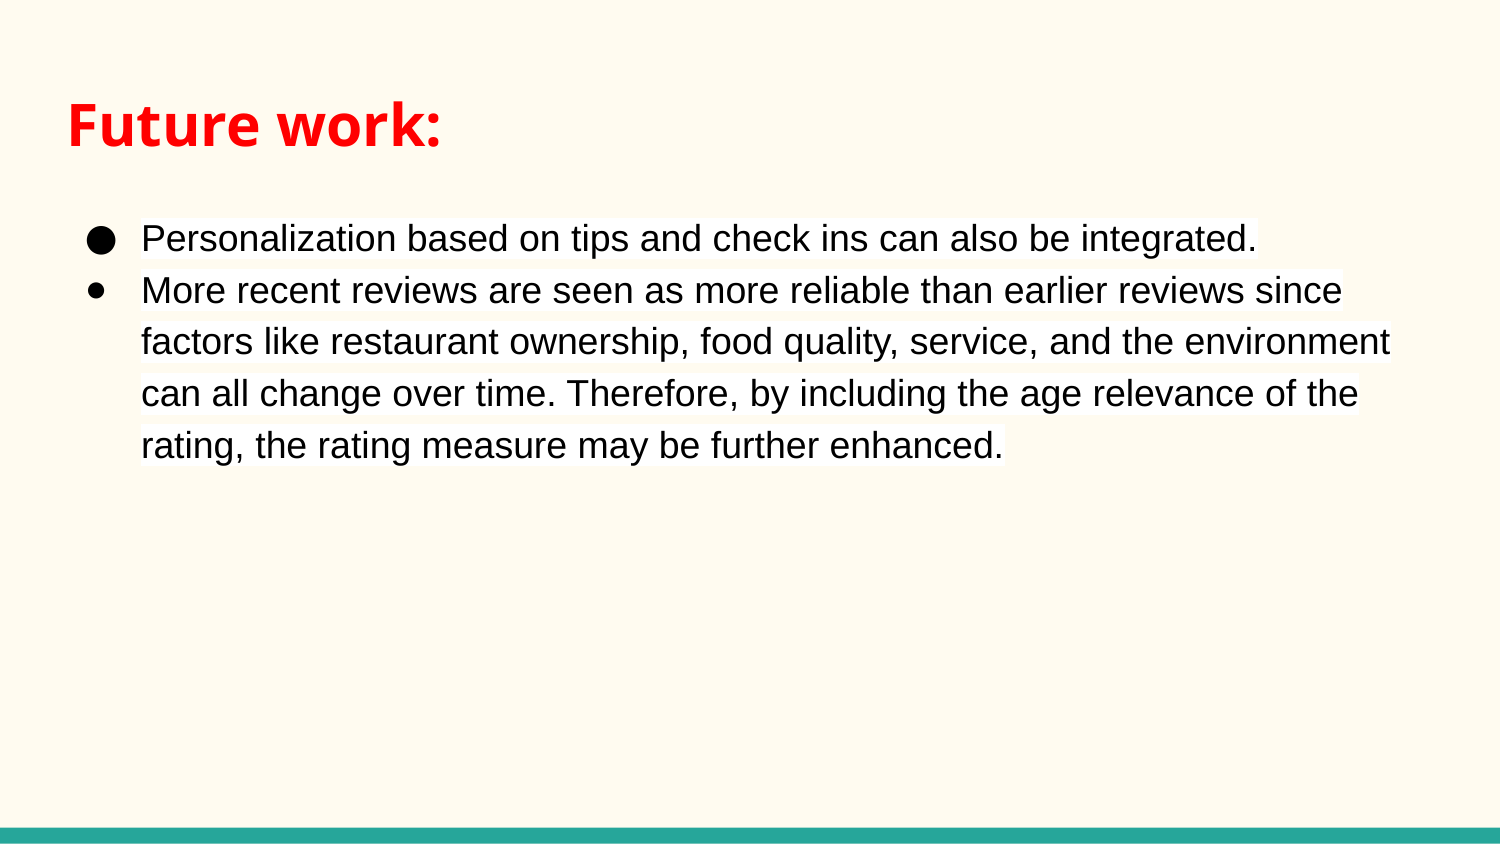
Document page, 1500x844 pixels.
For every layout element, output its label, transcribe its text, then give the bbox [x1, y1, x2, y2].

list Personalization based on tips and check ins can also be integrated. More recent reviews are seen as more reliable than earlier reviews since factors like restaurant ownership, food quality, service, and the environment can all change over time. Therefore, by including the age relevance of the rating, the rating measure may be further enhanced. [51, 192, 1449, 750]
title Future work: [51, 72, 1449, 174]
